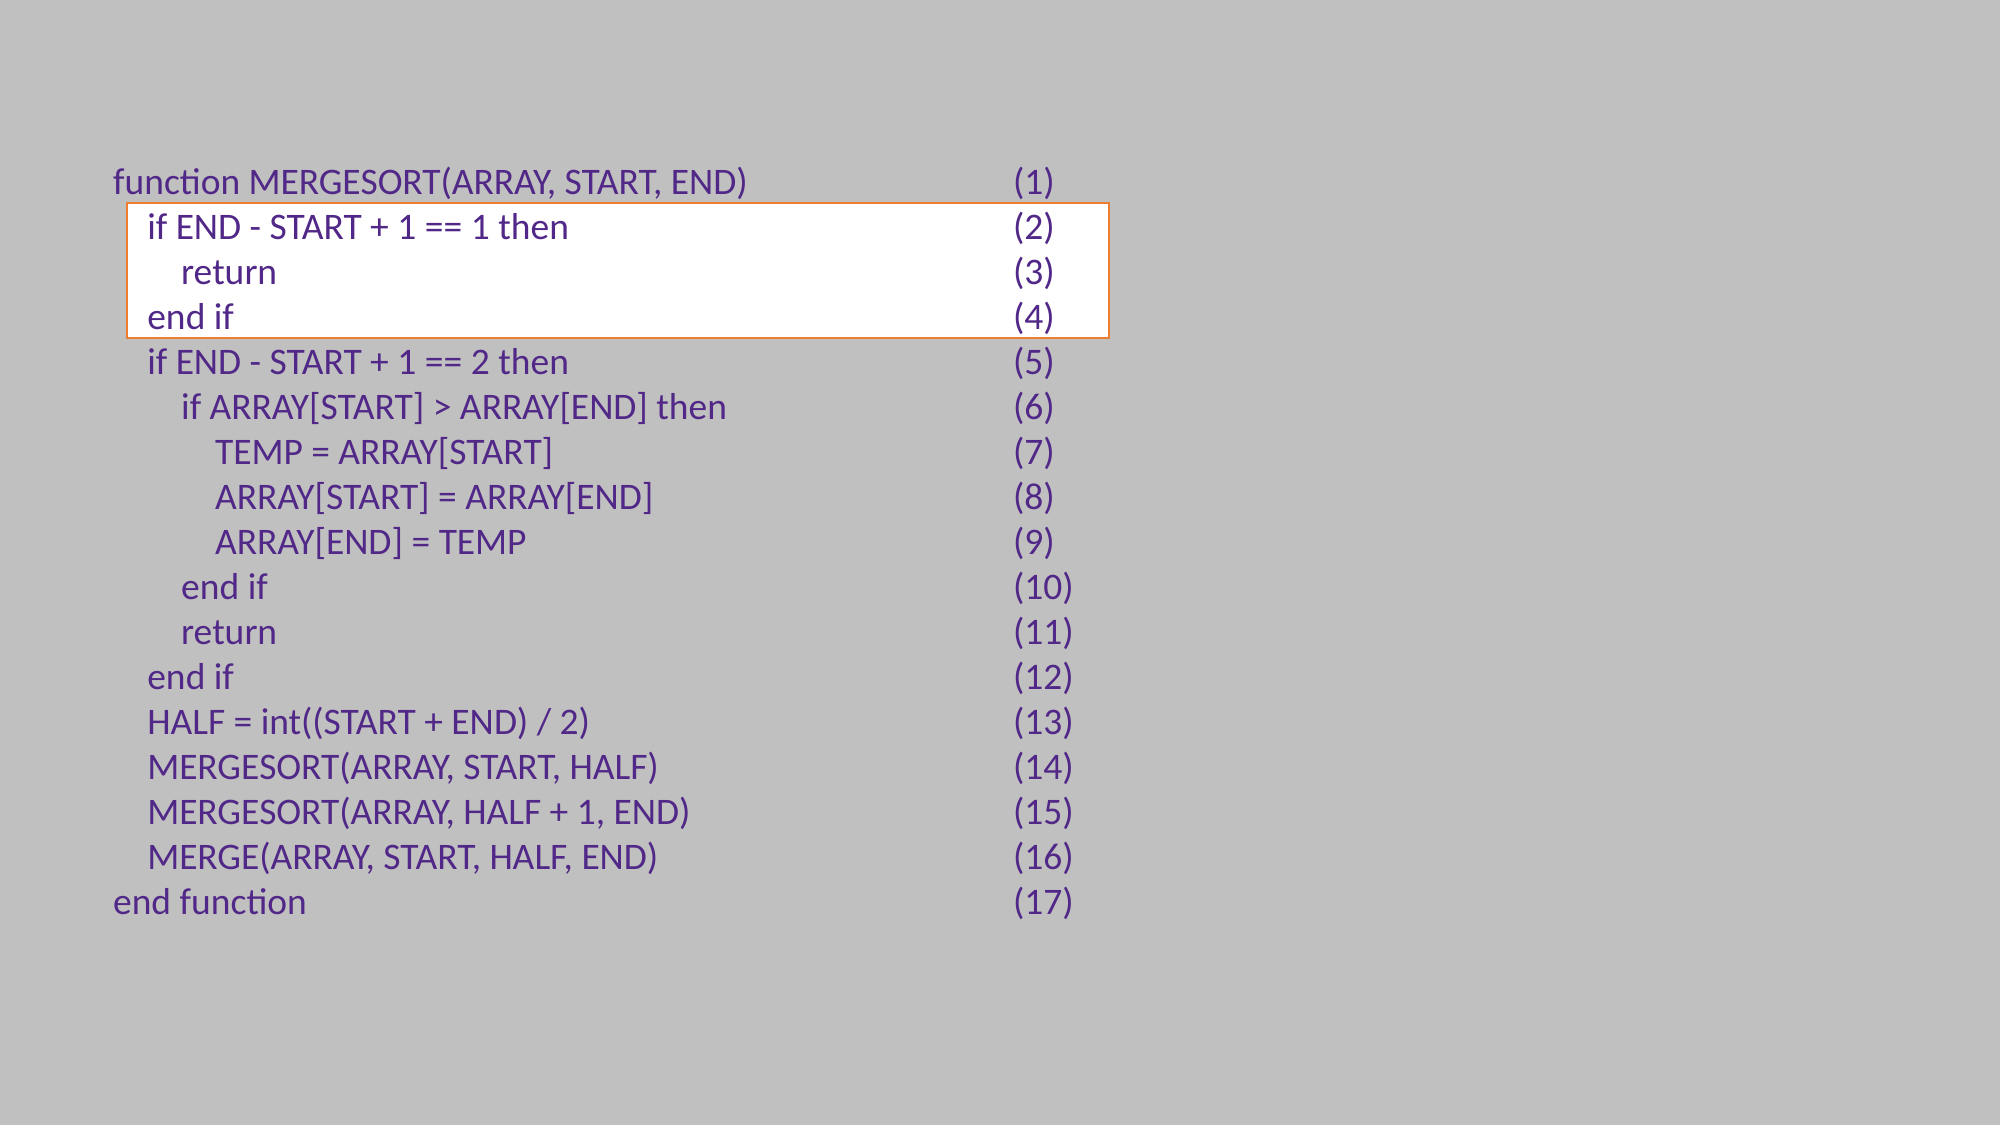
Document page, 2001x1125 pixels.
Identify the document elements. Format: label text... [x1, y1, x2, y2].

text_box function MERGESORT(ARRAY, START, END) (1) if END - START + 1 == 1 then (2) return (3) end if (4) if END - START + 1 == 2 then (5) if ARRAY[START] > ARRAY[END] then (6) TEMP = ARRAY[START] (7) ARRAY[START] = ARRAY[END] (8) ARRAY[END] = TEMP (9) end if (10) return (11) end if (12) HALF = int((START + END) / 2) (13) MERGESORT(ARRAY, START, HALF) (14) MERGESORT(ARRAY, HALF + 1, END) (15) MERGE(ARRAY, START, HALF, END) (16) end function (17) [98, 149, 1329, 975]
